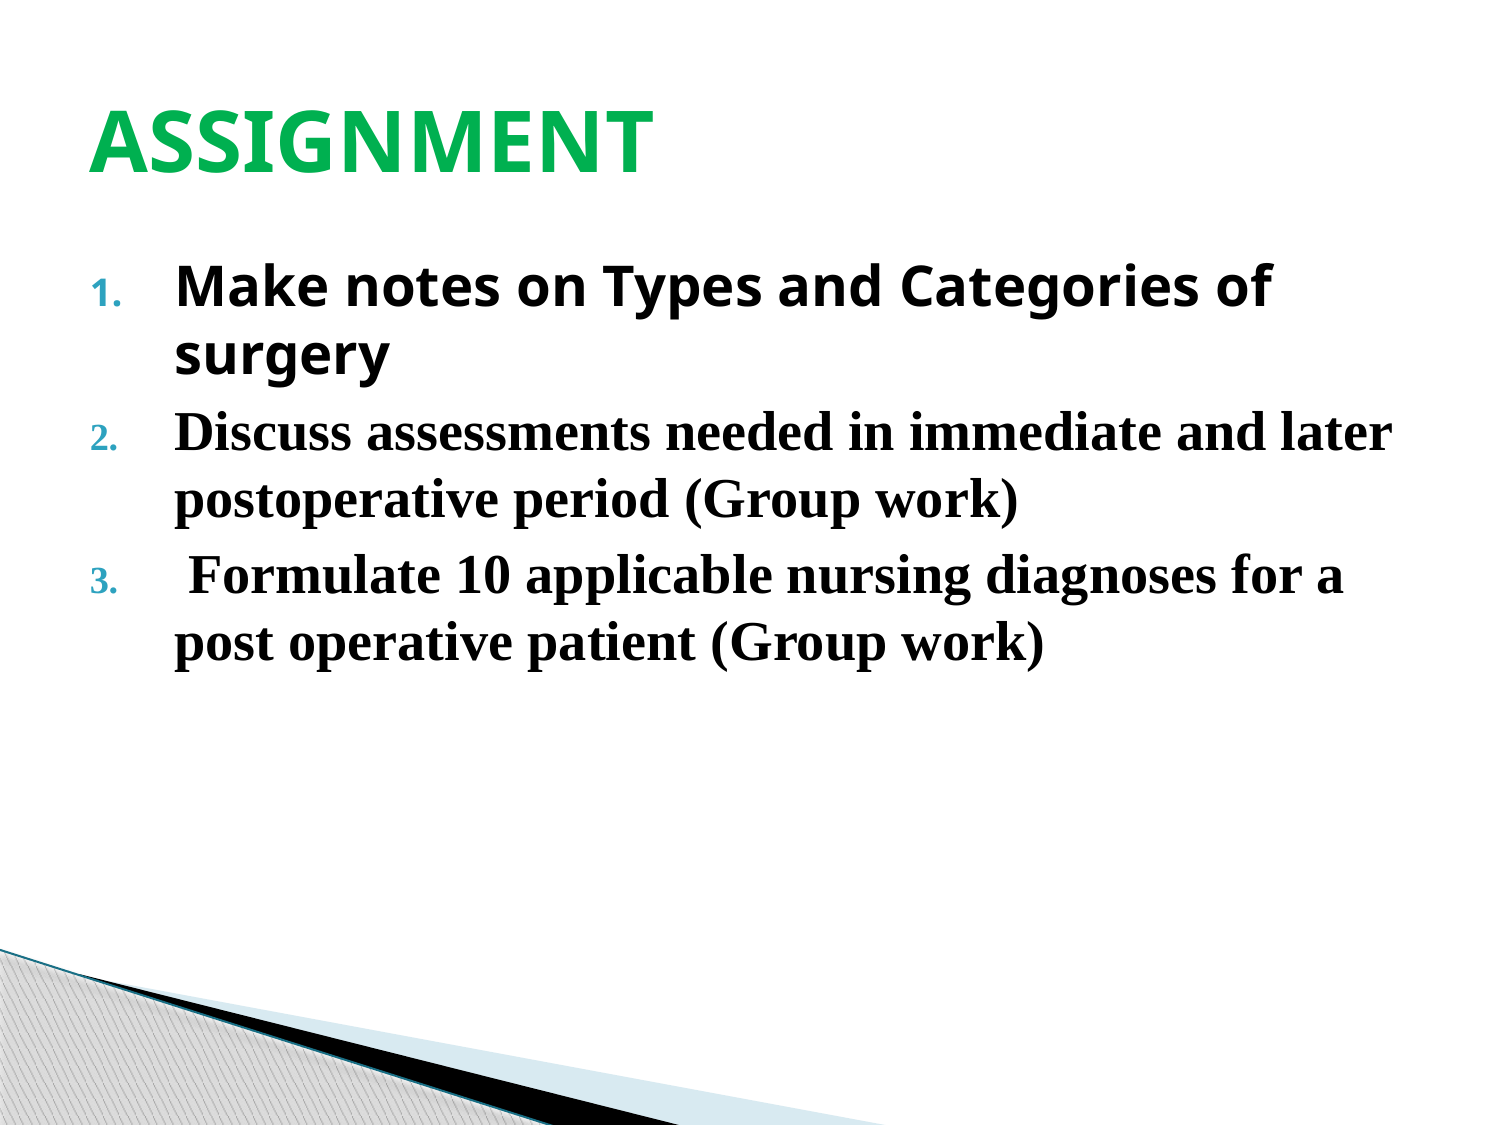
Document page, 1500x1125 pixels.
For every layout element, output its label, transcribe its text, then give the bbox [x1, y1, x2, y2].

title ASSIGNMENT [75, 45, 1425, 233]
list Make notes on Types and Categories of surgery Discuss assessments needed in immediate and later postoperative period (Group work) Formulate 10 applicable nursing diagnoses for a post operative patient (Group work) [75, 243, 1425, 986]
